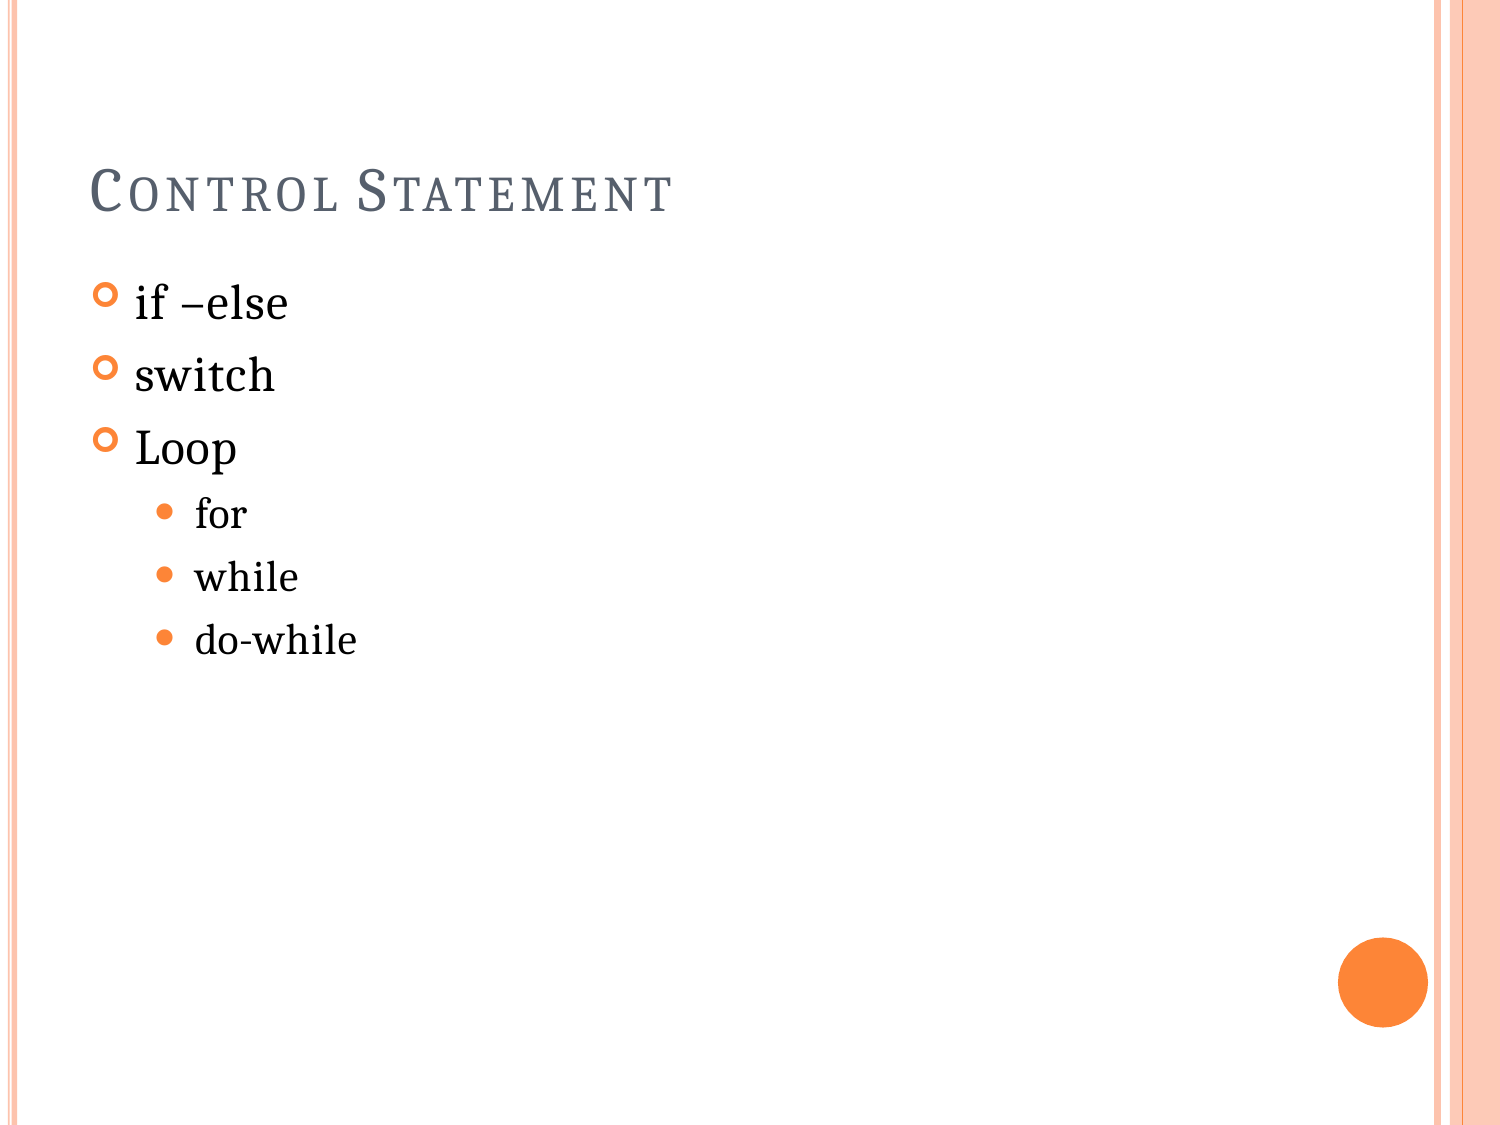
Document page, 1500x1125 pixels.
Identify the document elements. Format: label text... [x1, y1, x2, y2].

text_box if –else switch Loop for while do-while [87, 254, 369, 664]
title CONTROL STATEMENT [87, 147, 711, 337]
